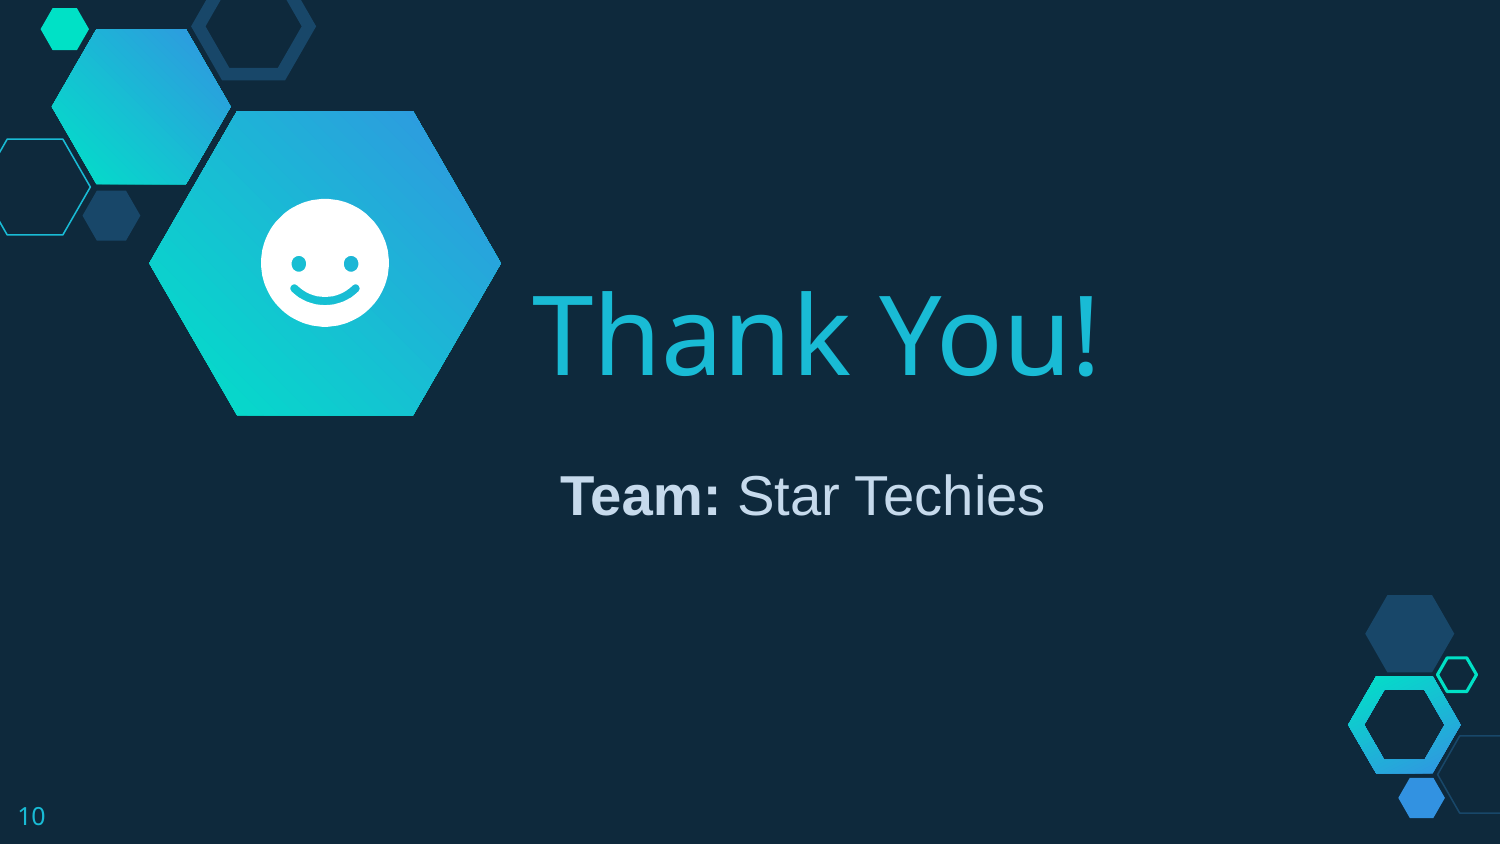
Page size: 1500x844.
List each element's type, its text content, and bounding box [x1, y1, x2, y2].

text_box [149, 111, 501, 416]
text_box Team: Star Techies [545, 443, 1238, 542]
slide_number 10 [2, 785, 93, 844]
title Thank You! [517, 222, 1266, 413]
text_box [261, 198, 389, 327]
